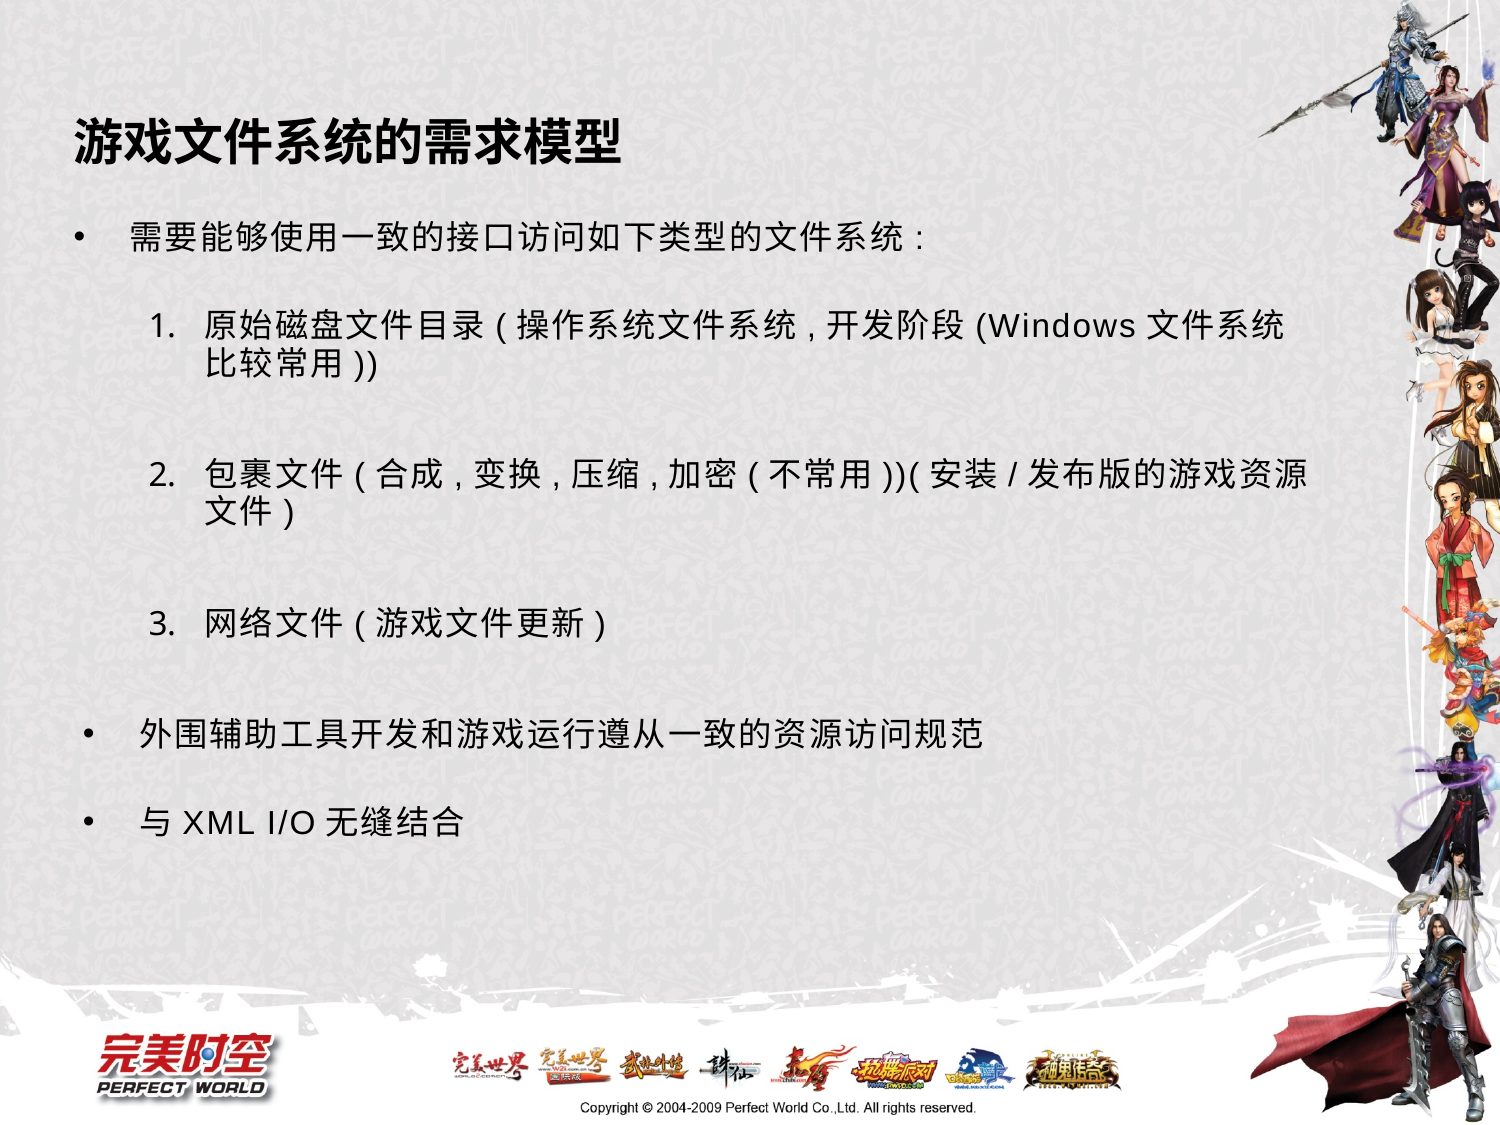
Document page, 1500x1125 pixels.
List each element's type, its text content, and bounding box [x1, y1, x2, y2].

picture [0, 0, 1500, 1125]
list 需要能够使用一致的接口访问如下类型的文件系统: 原始磁盘文件目录(操作系统文件系统,开发阶段(Windows文件系统比较常用)) 包裹文件(合成,变换,压缩,加密(不常用))(安装/发布版的游戏资源文件) 网络文件(游戏文件更新) 外围辅助工具开发和游戏运行遵从一致的资源访问规范 与XML I/O无缝结合 [58, 210, 1337, 973]
title 游戏文件系统的需求模型 [58, 81, 1337, 200]
